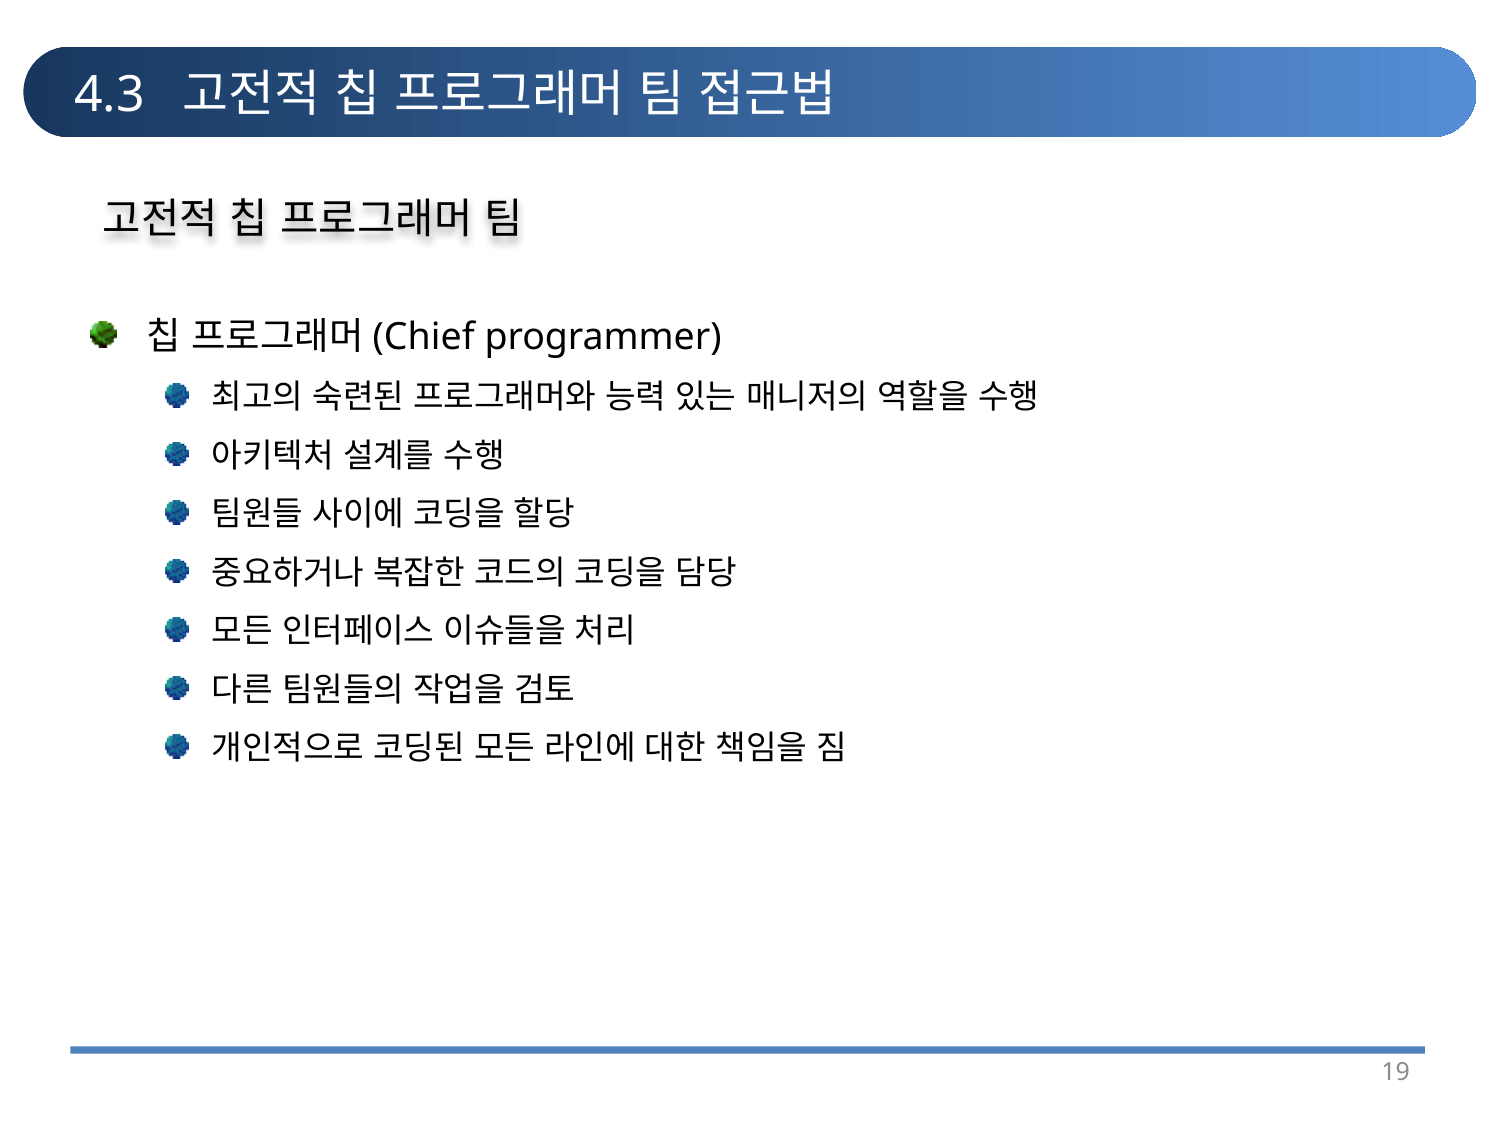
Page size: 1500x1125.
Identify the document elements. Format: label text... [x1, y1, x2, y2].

picture [165, 559, 189, 583]
list 고전적 칩 프로그래머 팀 [60, 180, 566, 255]
picture [165, 734, 189, 759]
picture [165, 500, 189, 525]
picture [90, 321, 117, 348]
slide_number 19 [1074, 1042, 1425, 1103]
list 칩 프로그래머(Chief programmer) 최고의 숙련된 프로그래머와 능력 있는 매니저의 역할을 수행 아키텍처 설계를 수행 팀원들 사이에 코딩을 할당 중요하거나 복잡한 코드의 코딩을 담당 모든 인터페이스 이슈들을 처리 다른 팀원들의 작업을 검토 개인적으로 코딩된 모든 라인에 대한 책임을 짐 [74, 290, 1471, 1006]
picture [165, 676, 189, 700]
picture [165, 442, 189, 466]
title 4.3 고전적 칩 프로그래머 팀 접근법 [59, 56, 1410, 126]
picture [165, 383, 189, 408]
picture [165, 617, 189, 642]
